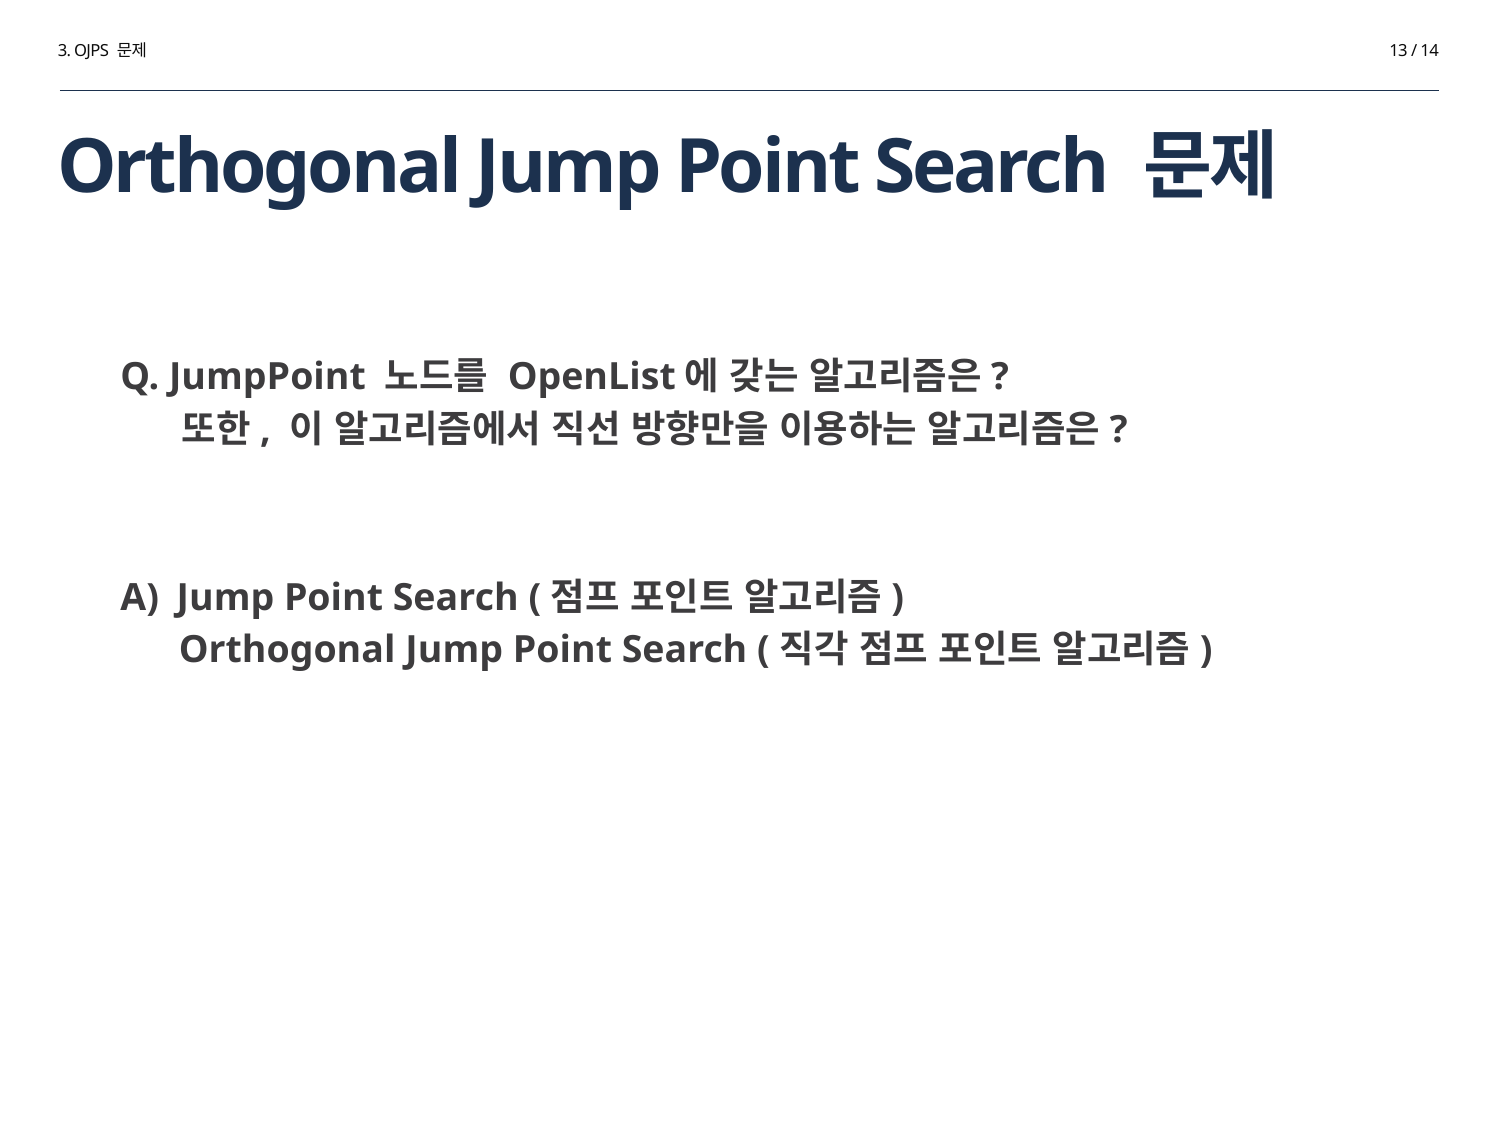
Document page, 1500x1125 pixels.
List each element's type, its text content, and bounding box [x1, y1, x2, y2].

text_box 13 / 14 [1193, 32, 1454, 70]
text_box Q. JumpPoint 노드를 OpenList에 갖는 알고리즘은? 또한, 이 알고리즘에서 직선 방향만을 이용하는 알고리즘은? [105, 344, 1500, 565]
text_box 3. OJPS 문제 [43, 31, 303, 67]
text_box Jump Point Search (점프 포인트 알고리즘) Orthogonal Jump Point Search (직각 점프 포인트 알고리즘) [105, 565, 1500, 883]
title Orthogonal Jump Point Search 문제 [42, 114, 1321, 211]
